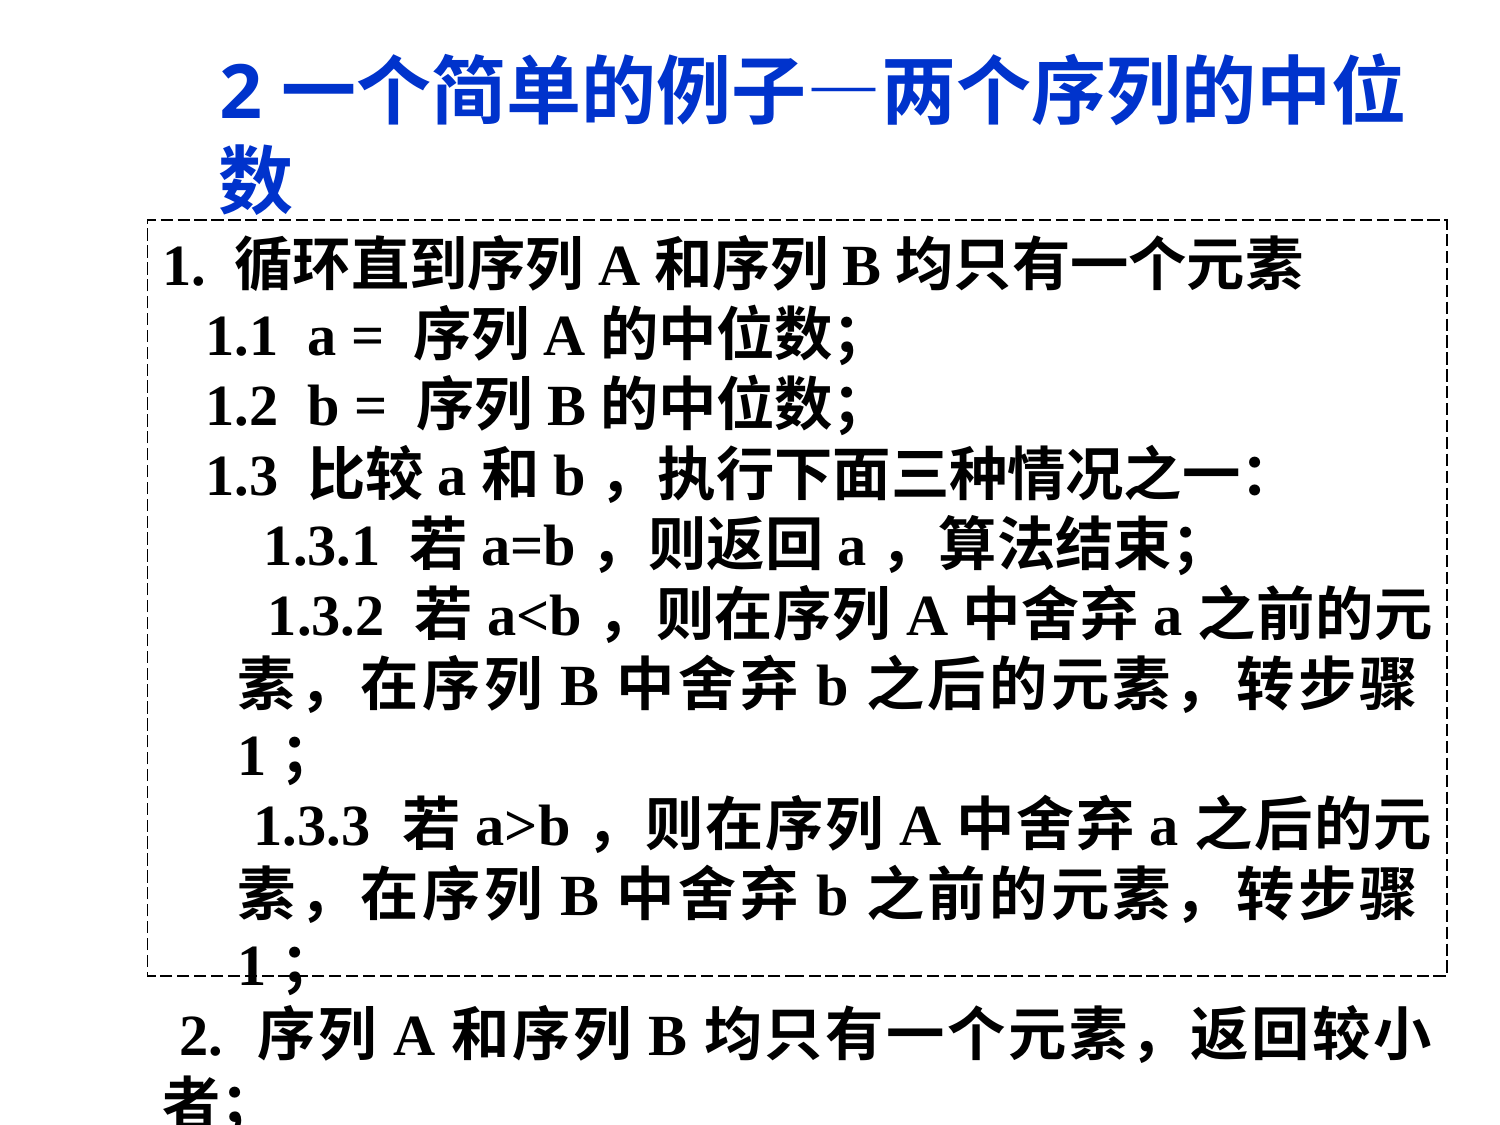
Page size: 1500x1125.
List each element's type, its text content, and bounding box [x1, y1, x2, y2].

text_box 2一个简单的例子—两个序列的中位数 [218, 43, 1480, 224]
text_box 1. 循环直到序列A和序列B均只有一个元素 1.1 a = 序列A的中位数； 1.2 b = 序列B的中位数； 1.3 比较a和b，执行下面三种情况之一： 1.3.1 若a=b，则返回a，算法结束； 1.3.2 若a<b，则在序列A中舍弃a之前的元素，在序列B中舍弃b之后的元素，转步骤1； 1.3.3 若a>b，则在序列A中舍弃a之后的元素，在序列B中舍弃b之前的元素，转步骤1； 2. 序列A和序列B均只有一个元素，返回较小者； [147, 220, 1448, 976]
